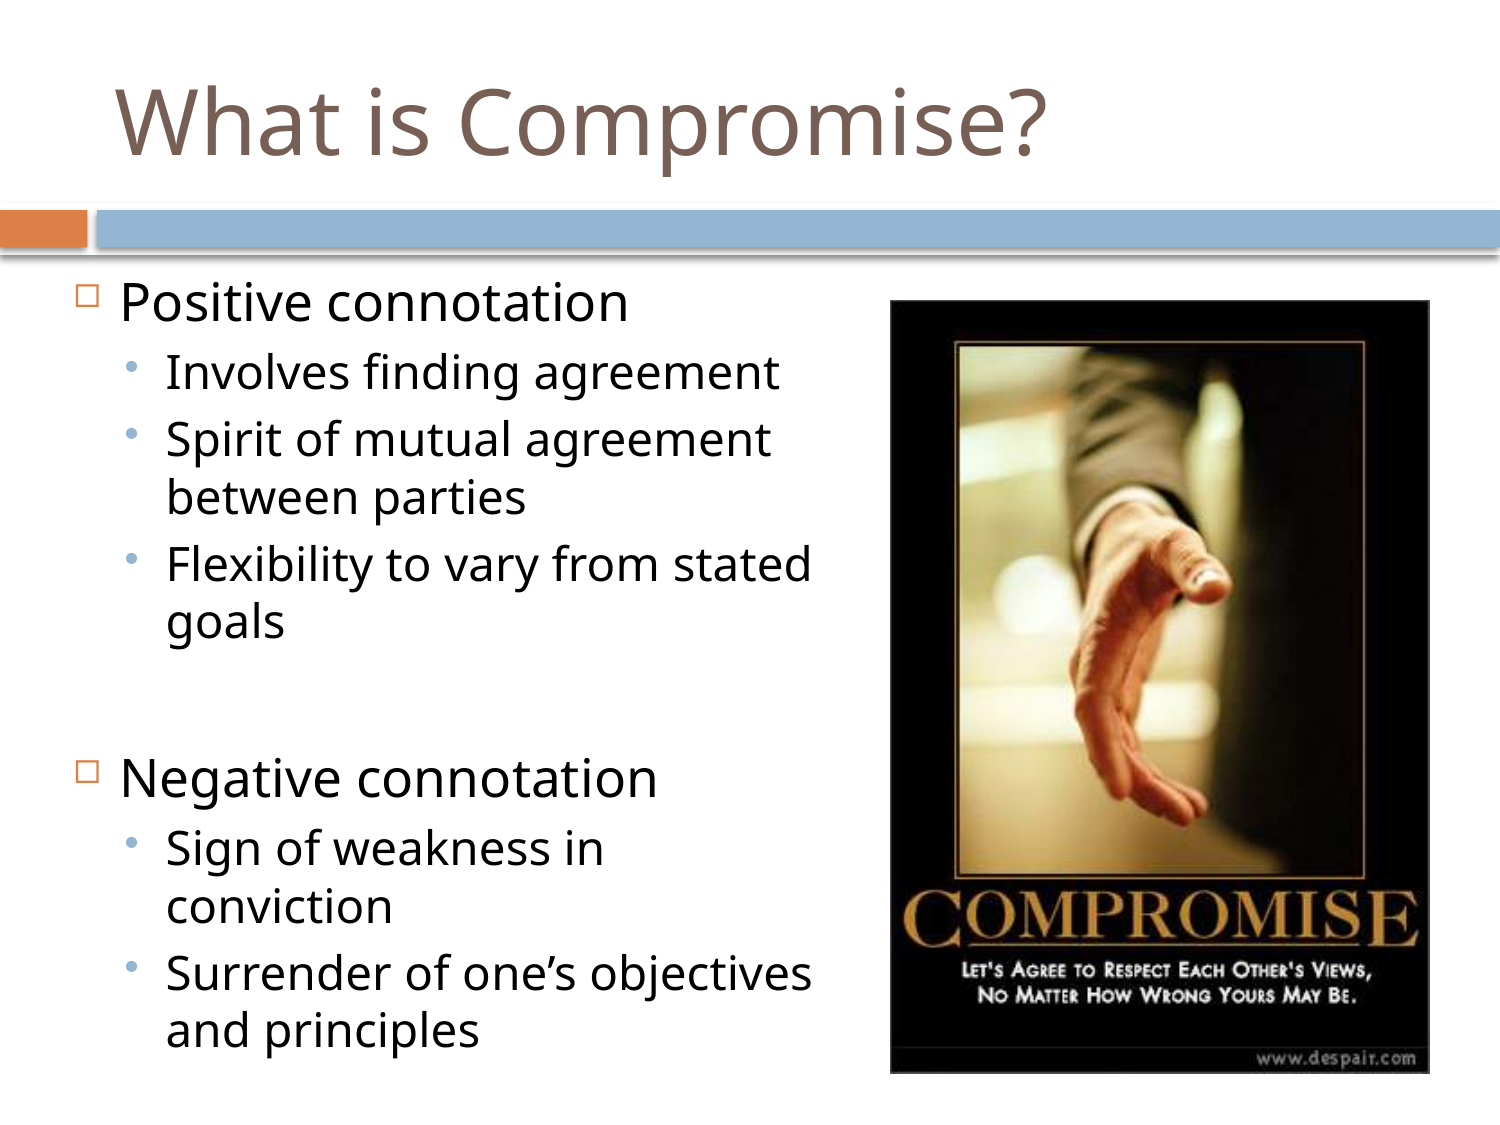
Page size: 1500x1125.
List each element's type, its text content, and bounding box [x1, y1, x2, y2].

list Positive connotation Involves finding agreement Spirit of mutual agreement between parties Flexibility to vary from stated goals Negative connotation Sign of weakness in conviction Surrender of one’s objectives and principles [58, 260, 856, 1067]
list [890, 300, 1430, 1074]
title What is Compromise? [99, 37, 1438, 200]
